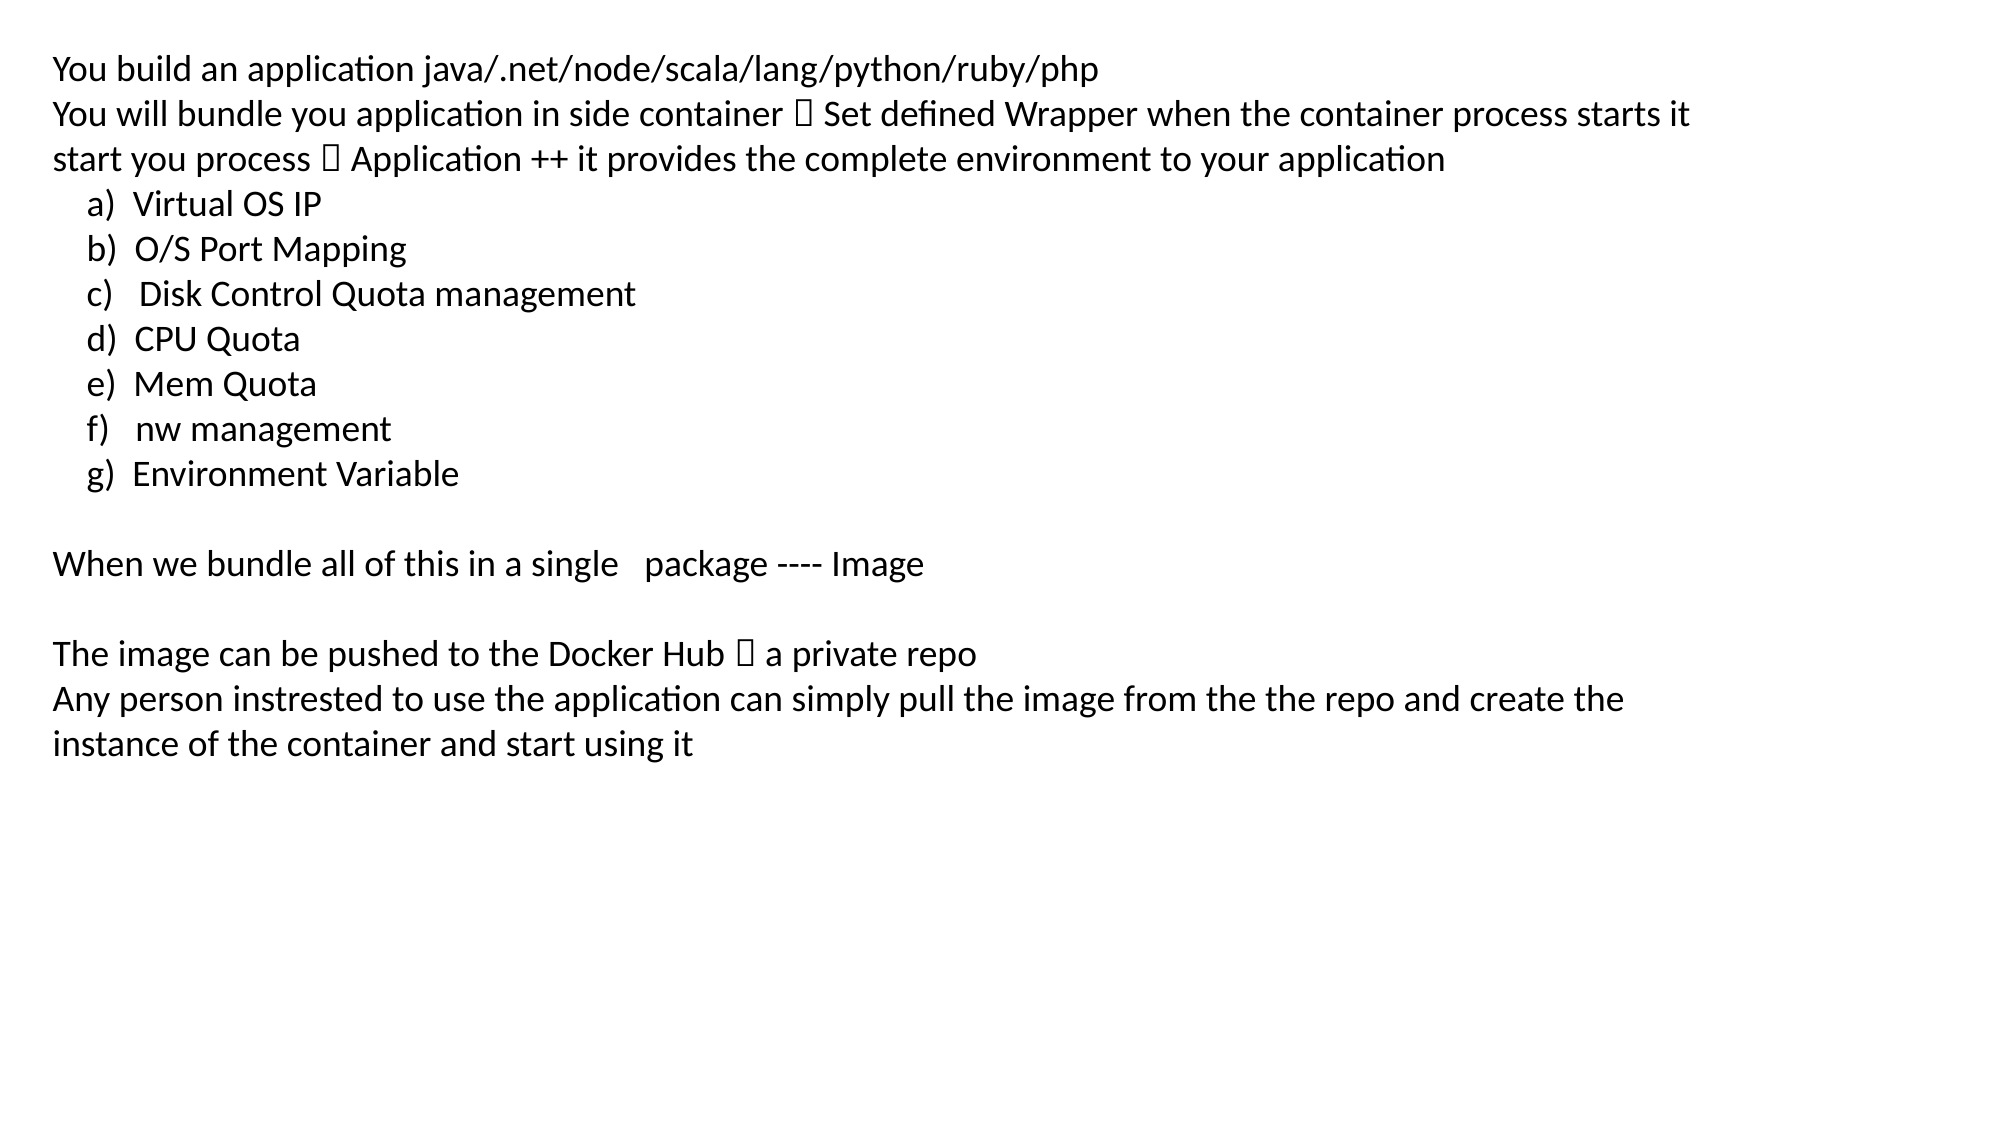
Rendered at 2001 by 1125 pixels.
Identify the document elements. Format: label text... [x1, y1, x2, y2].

text_box You build an application java/.net/node/scala/lang/python/ruby/php You will bundle you application in side container  Set defined Wrapper when the container process starts it start you process  Application ++ it provides the complete environment to your application a) Virtual OS IP b) O/S Port Mapping c) Disk Control Quota management d) CPU Quota e) Mem Quota f) nw management g) Environment Variable When we bundle all of this in a single package ---- Image The image can be pushed to the Docker Hub  a private repo Any person instrested to use the application can simply pull the image from the the repo and create the instance of the container and start using it [37, 36, 1711, 772]
